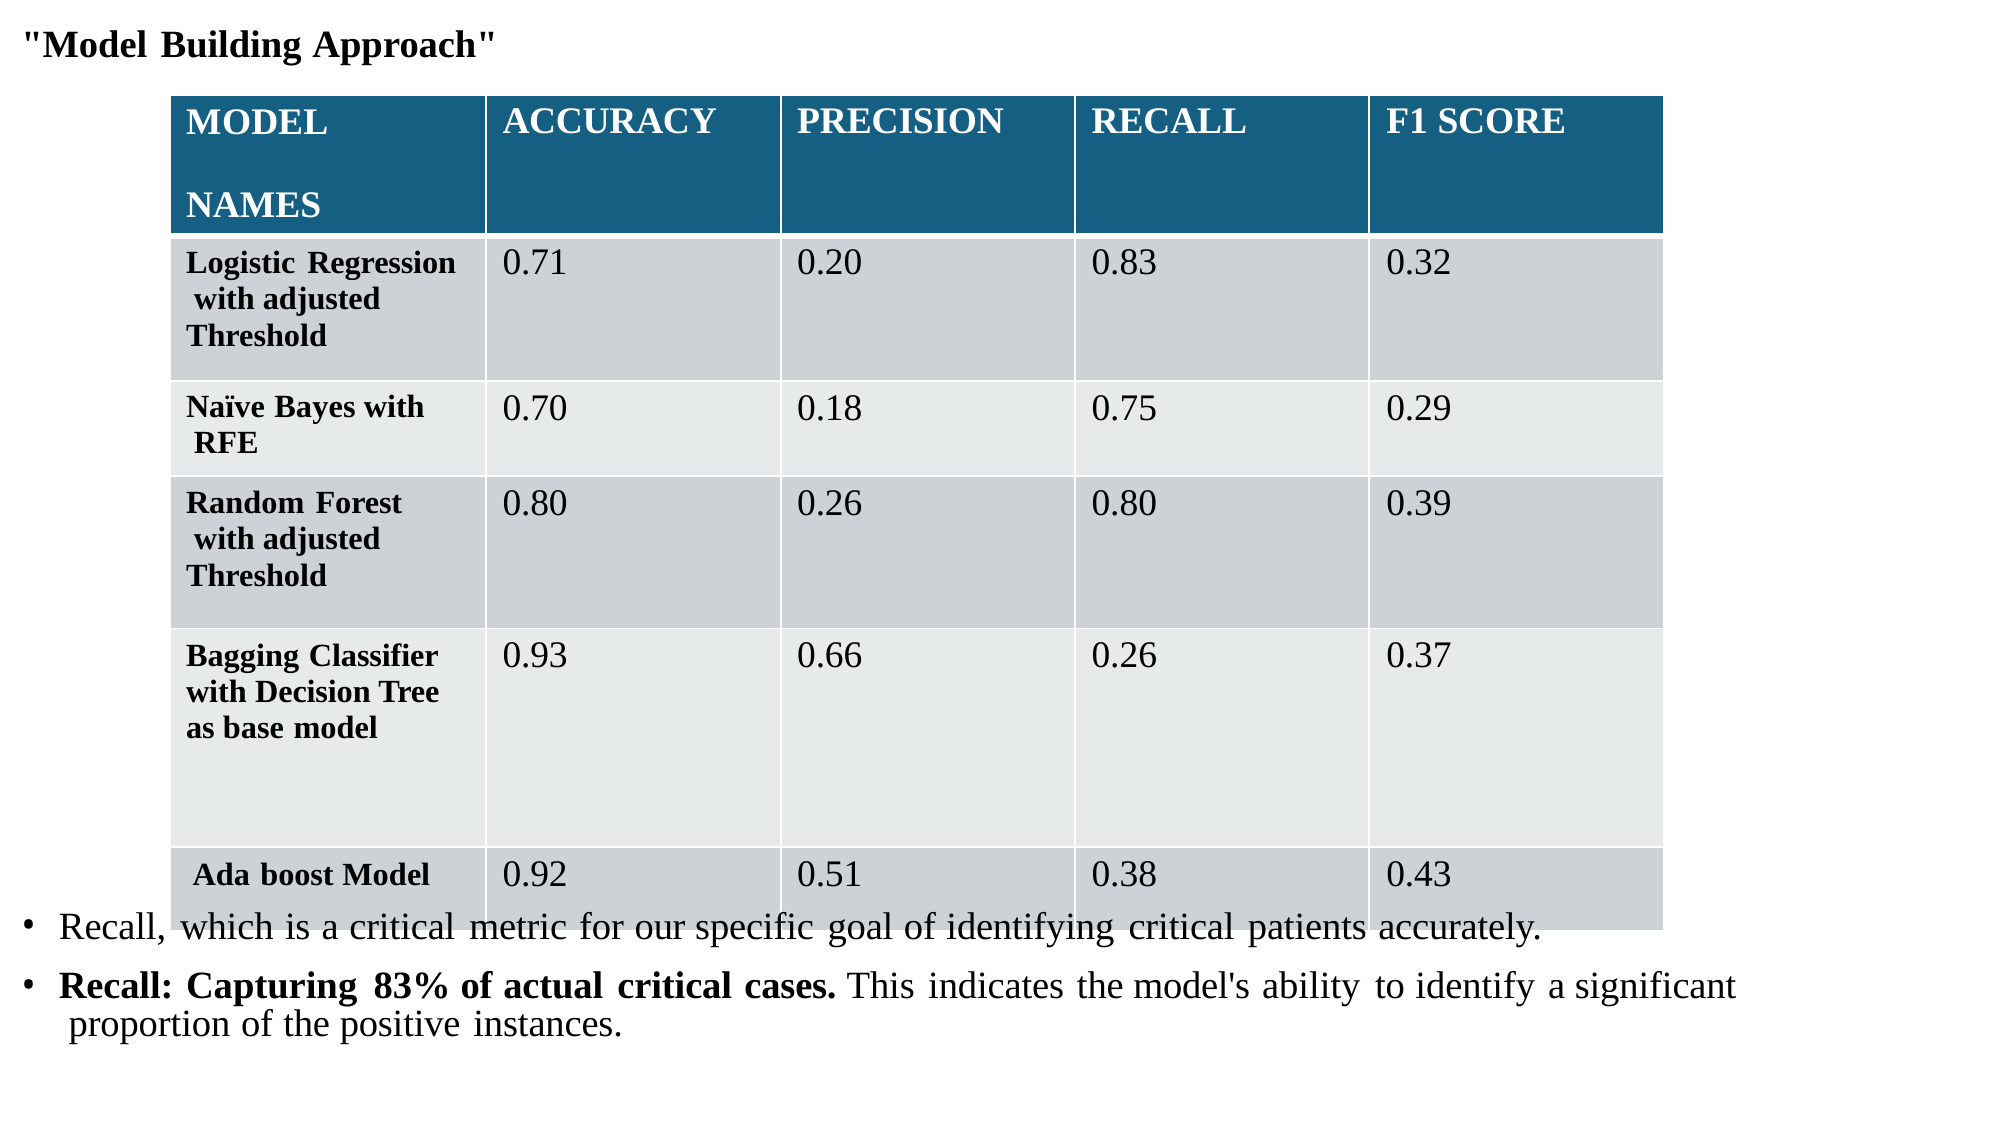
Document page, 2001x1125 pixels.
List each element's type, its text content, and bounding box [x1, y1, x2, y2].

table_cell 0.37 [1370, 629, 1663, 846]
table_cell 0.26 [782, 477, 1074, 628]
table_cell Naïve Bayes with RFE [171, 382, 485, 475]
table_cell 0.20 [782, 239, 1074, 380]
table_cell 0.39 [1370, 477, 1663, 628]
table_cell 0.43 [1370, 848, 1663, 885]
table_cell 0.70 [487, 382, 780, 475]
table_cell 0.92 [487, 848, 780, 885]
table_cell 0.29 [1370, 382, 1663, 475]
table_cell 0.75 [1076, 382, 1368, 475]
table_header RECALL [1076, 96, 1368, 233]
table_cell 0.66 [782, 629, 1074, 846]
table_cell 0.93 [487, 629, 780, 846]
table_header MODEL NAMES [171, 96, 485, 233]
text_box Recall, which is a critical metric for our specific goal of identifying critical patients accurately. Recall: Capturing 83% of actual critical cases. This indicates the model's ability to identify a significant proportion of the positive instances. [19, 885, 1742, 1044]
table_header PRECISION [782, 96, 1074, 233]
table_cell 0.51 [782, 848, 1074, 885]
table_cell 0.71 [487, 239, 780, 380]
table_header F1 SCORE [1370, 96, 1663, 233]
table_cell 0.38 [1076, 848, 1368, 885]
table_cell 0.32 [1370, 239, 1663, 380]
table_cell Random Forest with adjusted Threshold [171, 477, 485, 628]
table_cell Ada boost Model [171, 848, 485, 885]
table_cell 0.80 [1076, 477, 1368, 628]
table_cell Bagging Classifier with Decision Tree as base model [171, 629, 485, 846]
text_box "Model Building Approach" [19, 16, 503, 66]
table_cell Logistic Regression with adjusted Threshold [171, 239, 485, 380]
table_header ACCURACY [487, 96, 780, 233]
table_cell 0.18 [782, 382, 1074, 475]
table_cell 0.83 [1076, 239, 1368, 380]
table_cell 0.80 [487, 477, 780, 628]
table_cell 0.26 [1076, 629, 1368, 846]
